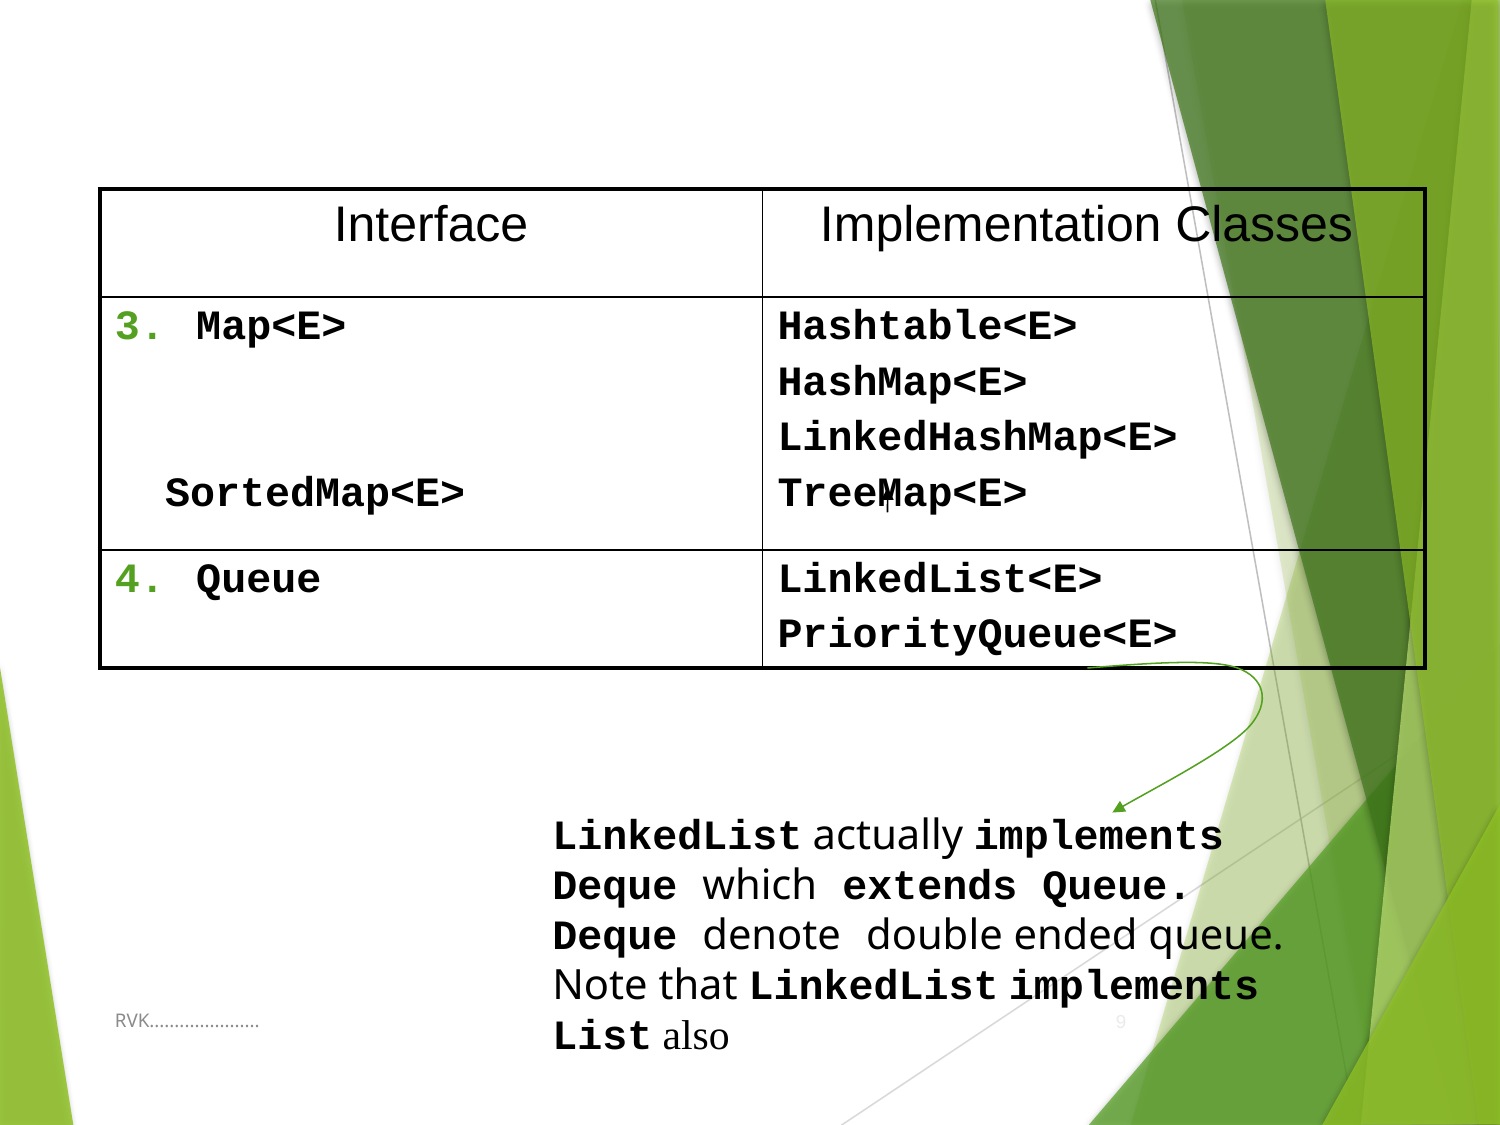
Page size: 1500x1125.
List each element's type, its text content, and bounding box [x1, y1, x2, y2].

text_box [881, 487, 894, 513]
text_box LinkedList actually implements Deque which extends Queue. Deque denote double ended queue. Note that LinkedList implements List also [537, 800, 1350, 1065]
table_cell Map<E> SortedMap<E> [102, 298, 762, 549]
footer RVK...................... [99, 991, 859, 1051]
table_header Interface [102, 191, 762, 296]
table_cell Queue [102, 551, 762, 666]
table_header Implementation Classes [763, 191, 1423, 296]
slide_number 9 [1057, 991, 1142, 1051]
text_box [1087, 662, 1263, 800]
table_cell LinkedList<E> PriorityQueue<E> [763, 551, 1423, 666]
table_cell Hashtable<E> HashMap<E> LinkedHashMap<E> TreeMap<E> [763, 298, 1423, 549]
